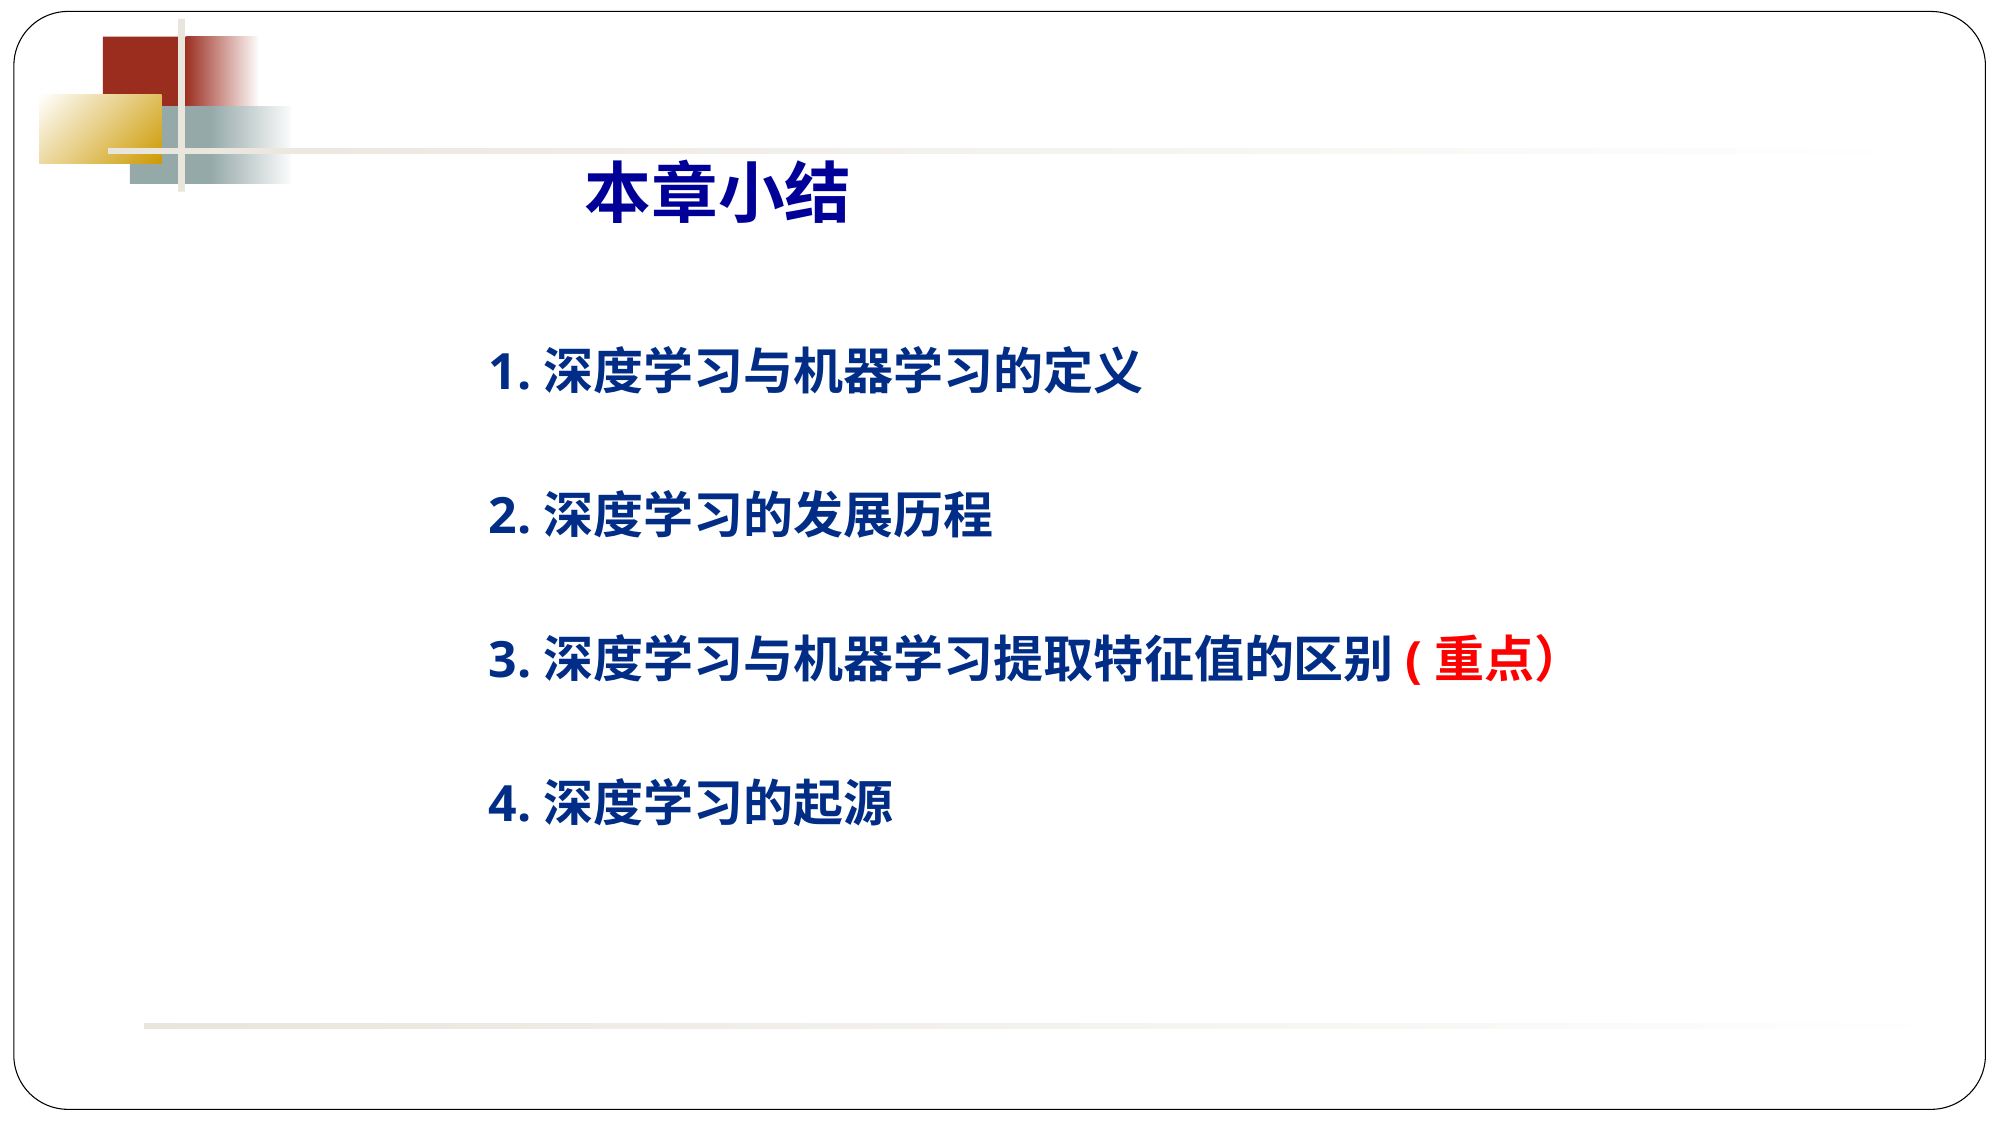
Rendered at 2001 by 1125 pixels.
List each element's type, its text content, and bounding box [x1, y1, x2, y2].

text_box 本章小结 1.深度学习与机器学习的定义 2.深度学习的发展历程 3.深度学习与机器学习提取特征值的区别(重点） 4.深度学习的起源 [344, 127, 1814, 1067]
